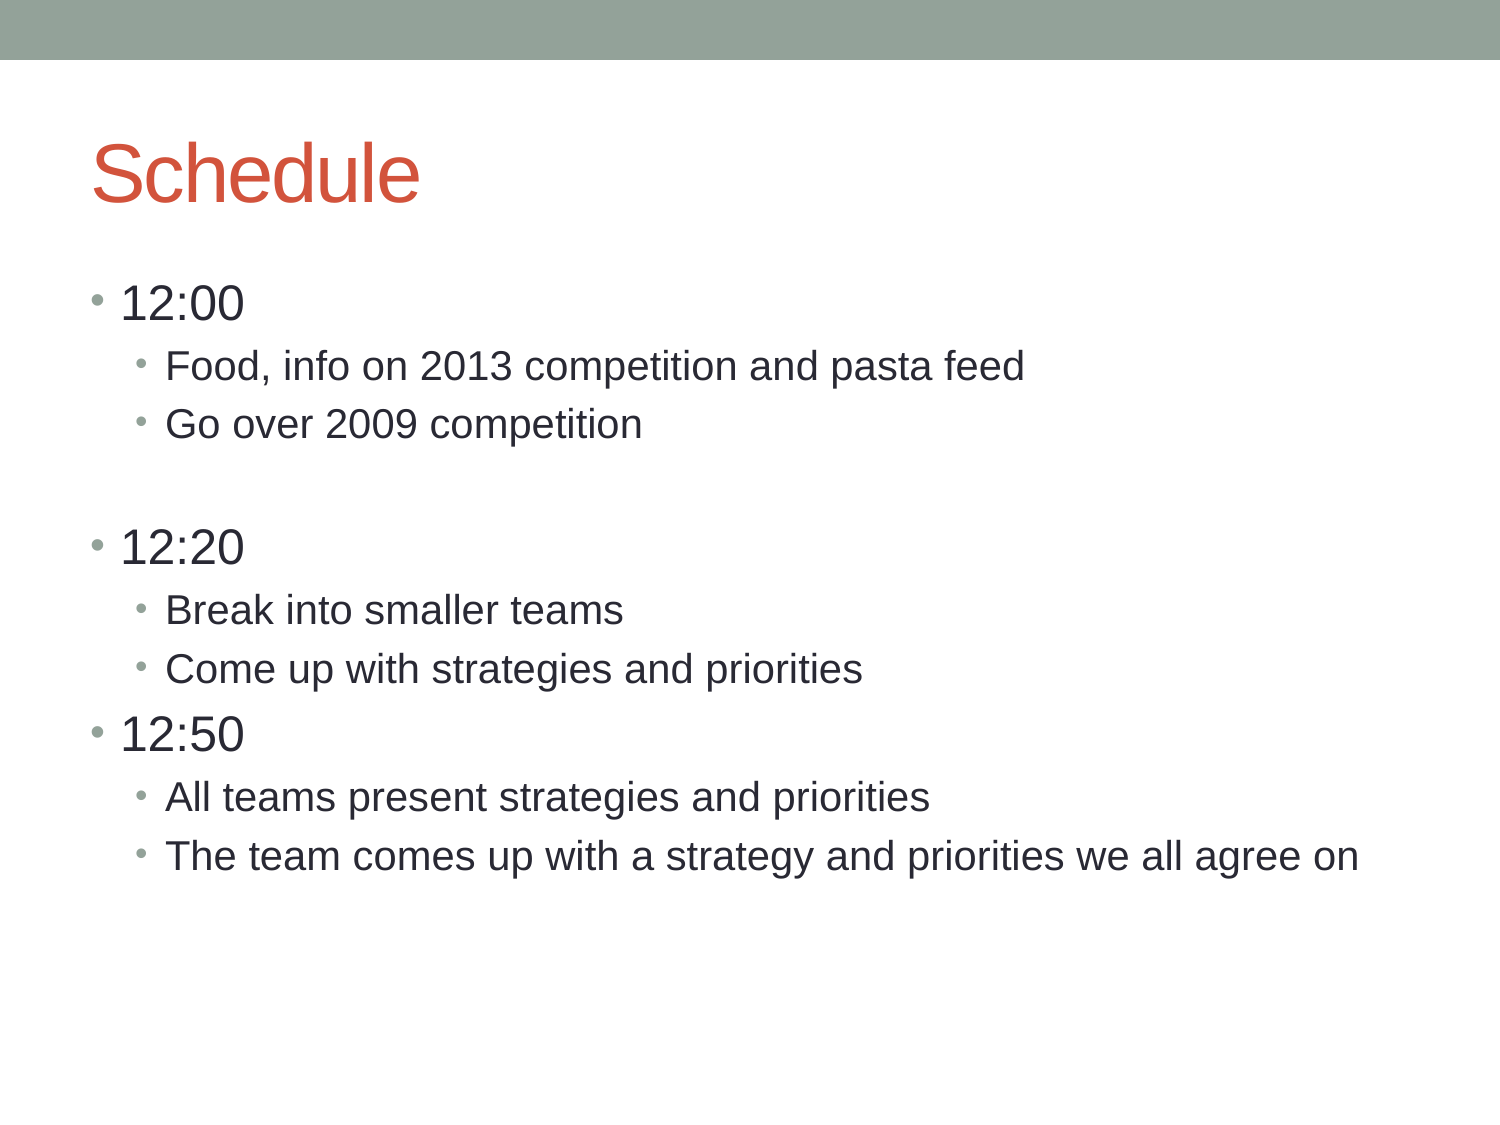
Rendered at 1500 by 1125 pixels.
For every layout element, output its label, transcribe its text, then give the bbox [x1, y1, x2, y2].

title Schedule [75, 87, 1425, 250]
list 12:00 Food, info on 2013 competition and pasta feed Go over 2009 competition 12:20 Break into smaller teams Come up with strategies and priorities 12:50 All teams present strategies and priorities The team comes up with a strategy and priorities we all agree on [75, 262, 1425, 1063]
